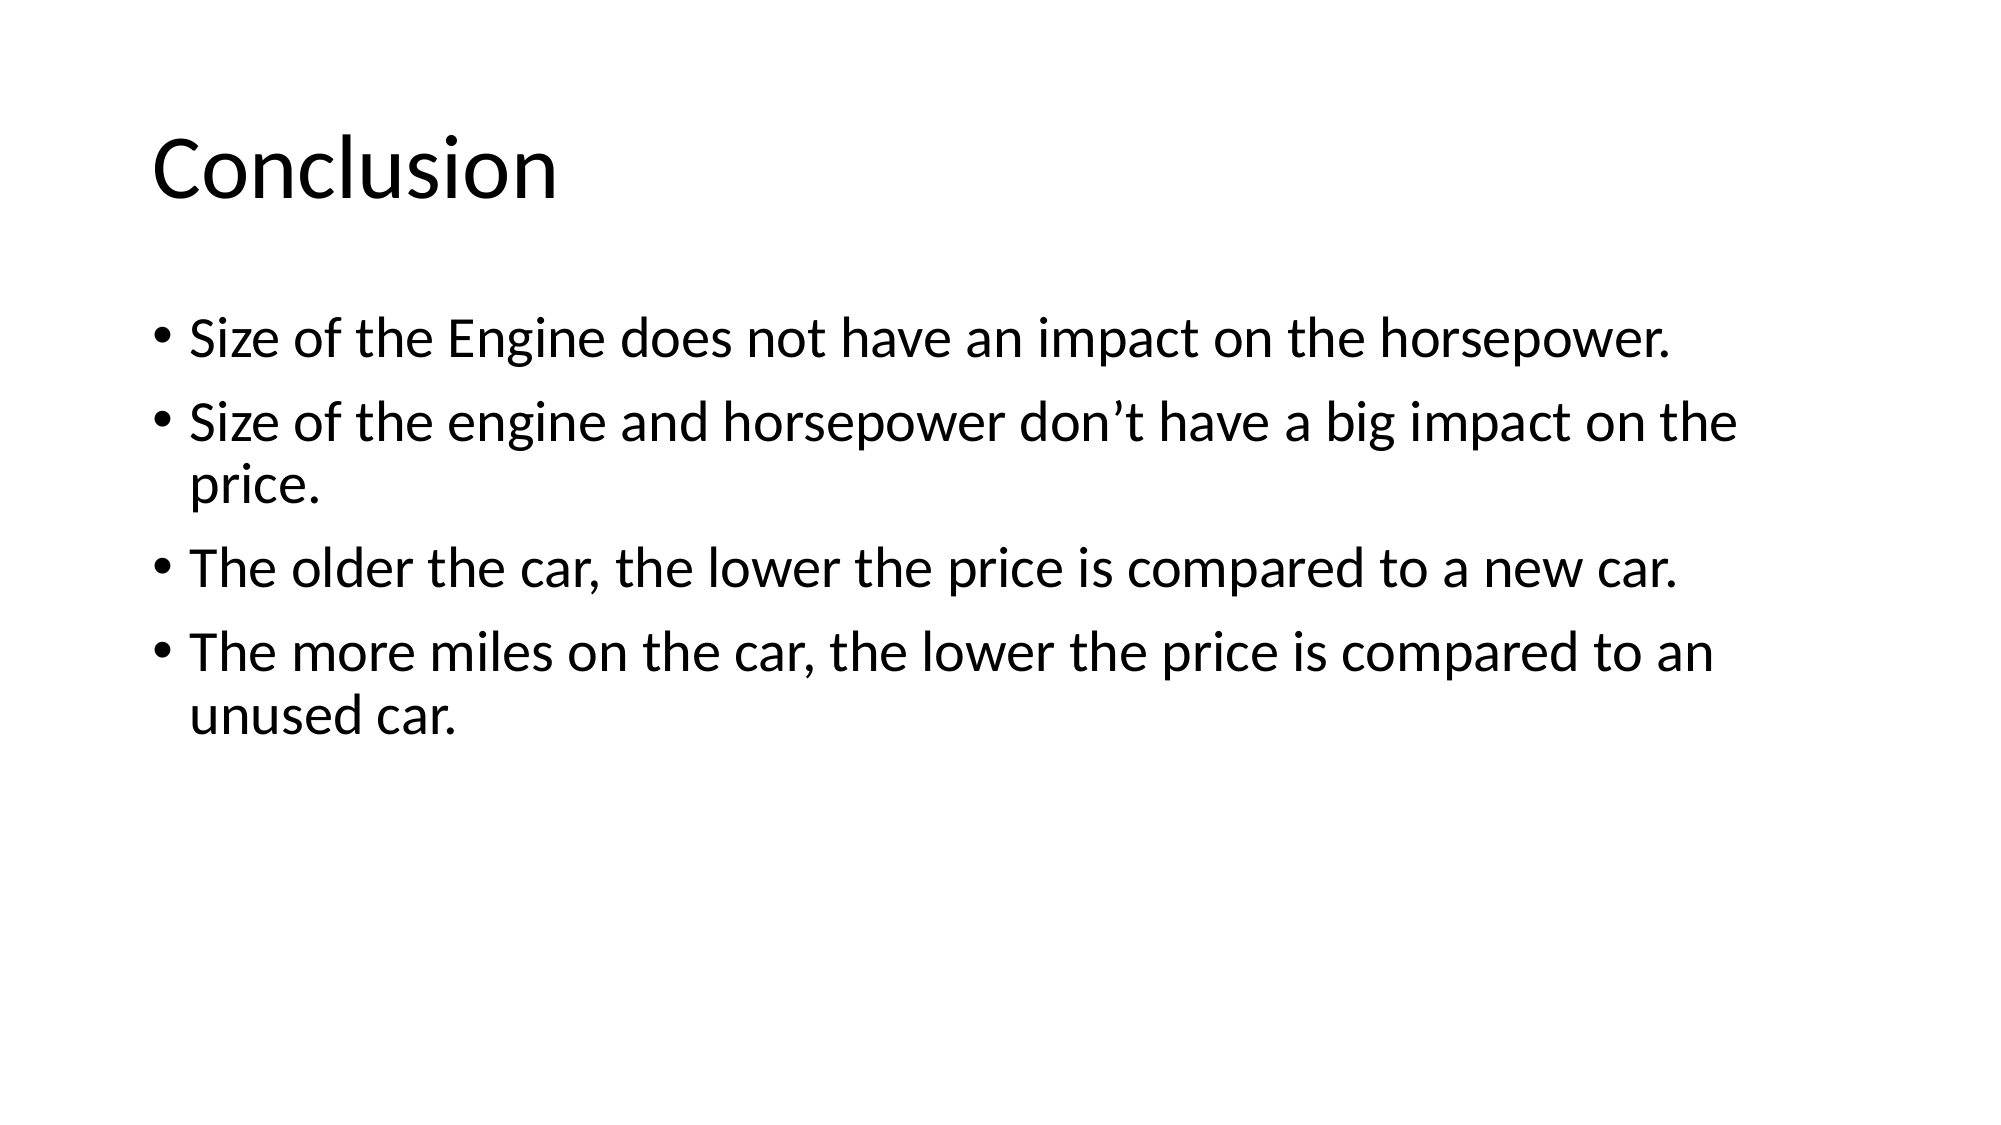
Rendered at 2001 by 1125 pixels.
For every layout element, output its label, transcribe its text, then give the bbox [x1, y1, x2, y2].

list Size of the Engine does not have an impact on the horsepower. Size of the engine and horsepower don’t have a big impact on the price. The older the car, the lower the price is compared to a new car. The more miles on the car, the lower the price is compared to an unused car. [137, 299, 1863, 1014]
title Conclusion [137, 59, 1863, 278]
